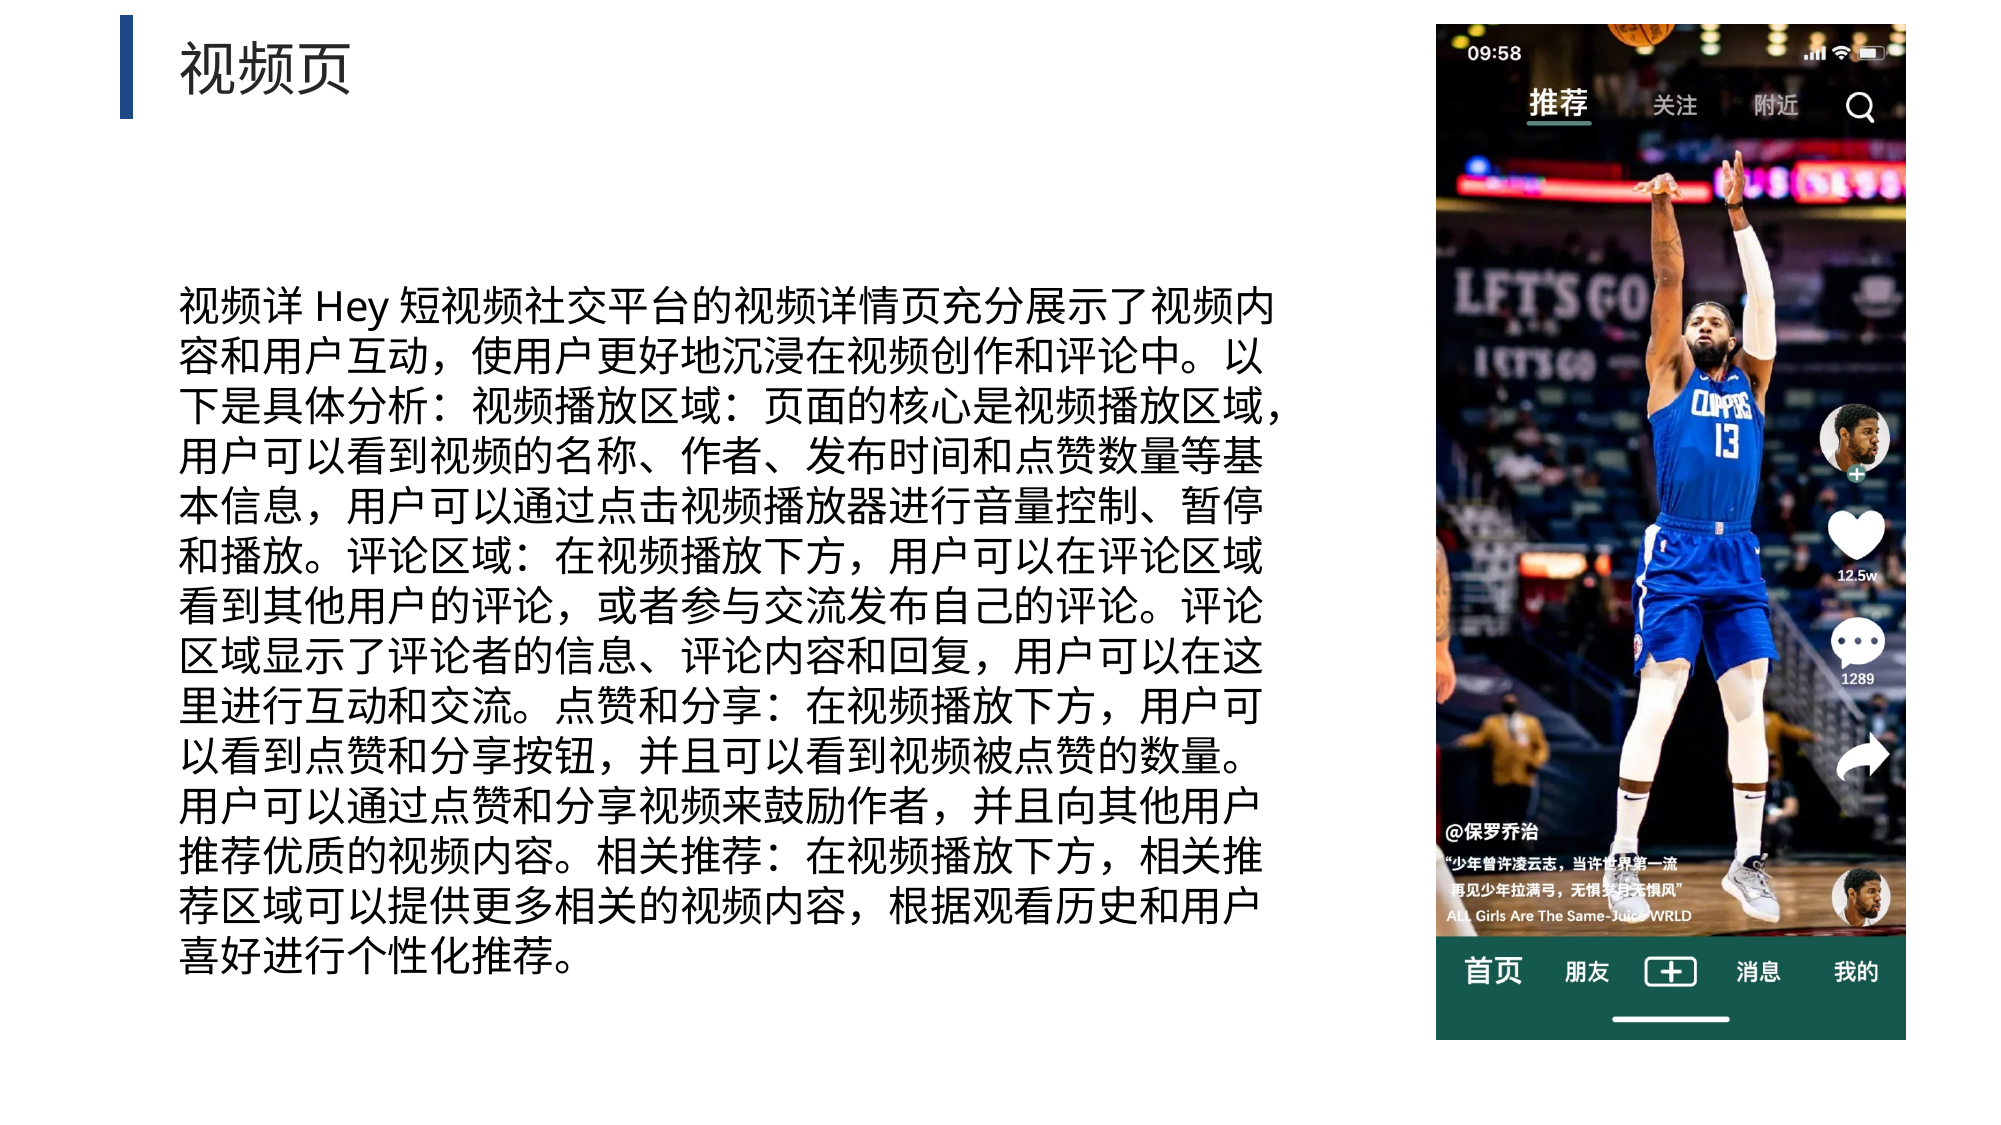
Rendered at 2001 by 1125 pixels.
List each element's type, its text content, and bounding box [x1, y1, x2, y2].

picture [1436, 24, 1906, 1040]
text_box 视频详Hey短视频社交平台的视频详情页充分展示了视频内容和用户互动，使用户更好地沉浸在视频创作和评论中。以下是具体分析：视频播放区域：页面的核心是视频播放区域，用户可以看到视频的名称、作者、发布时间和点赞数量等基本信息，用户可以通过点击视频播放器进行音量控制、暂停和播放。评论区域：在视频播放下方，用户可以在评论区域看到其他用户的评论，或者参与交流发布自己的评论。评论区域显示了评论者的信息、评论内容和回复，用户可以在这里进行互动和交流。点赞和分享：在视频播放下方，用户可以看到点赞和分享按钮，并且可以看到视频被点赞的数量。用户可以通过点赞和分享视频来鼓励作者，并且向其他用户推荐优质的视频内容。相关推荐：在视频播放下方，相关推荐区域可以提供更多相关的视频内容，根据观看历史和用户喜好进行个性化推荐。 [164, 272, 1311, 987]
text_box 视频页 [164, 24, 894, 110]
